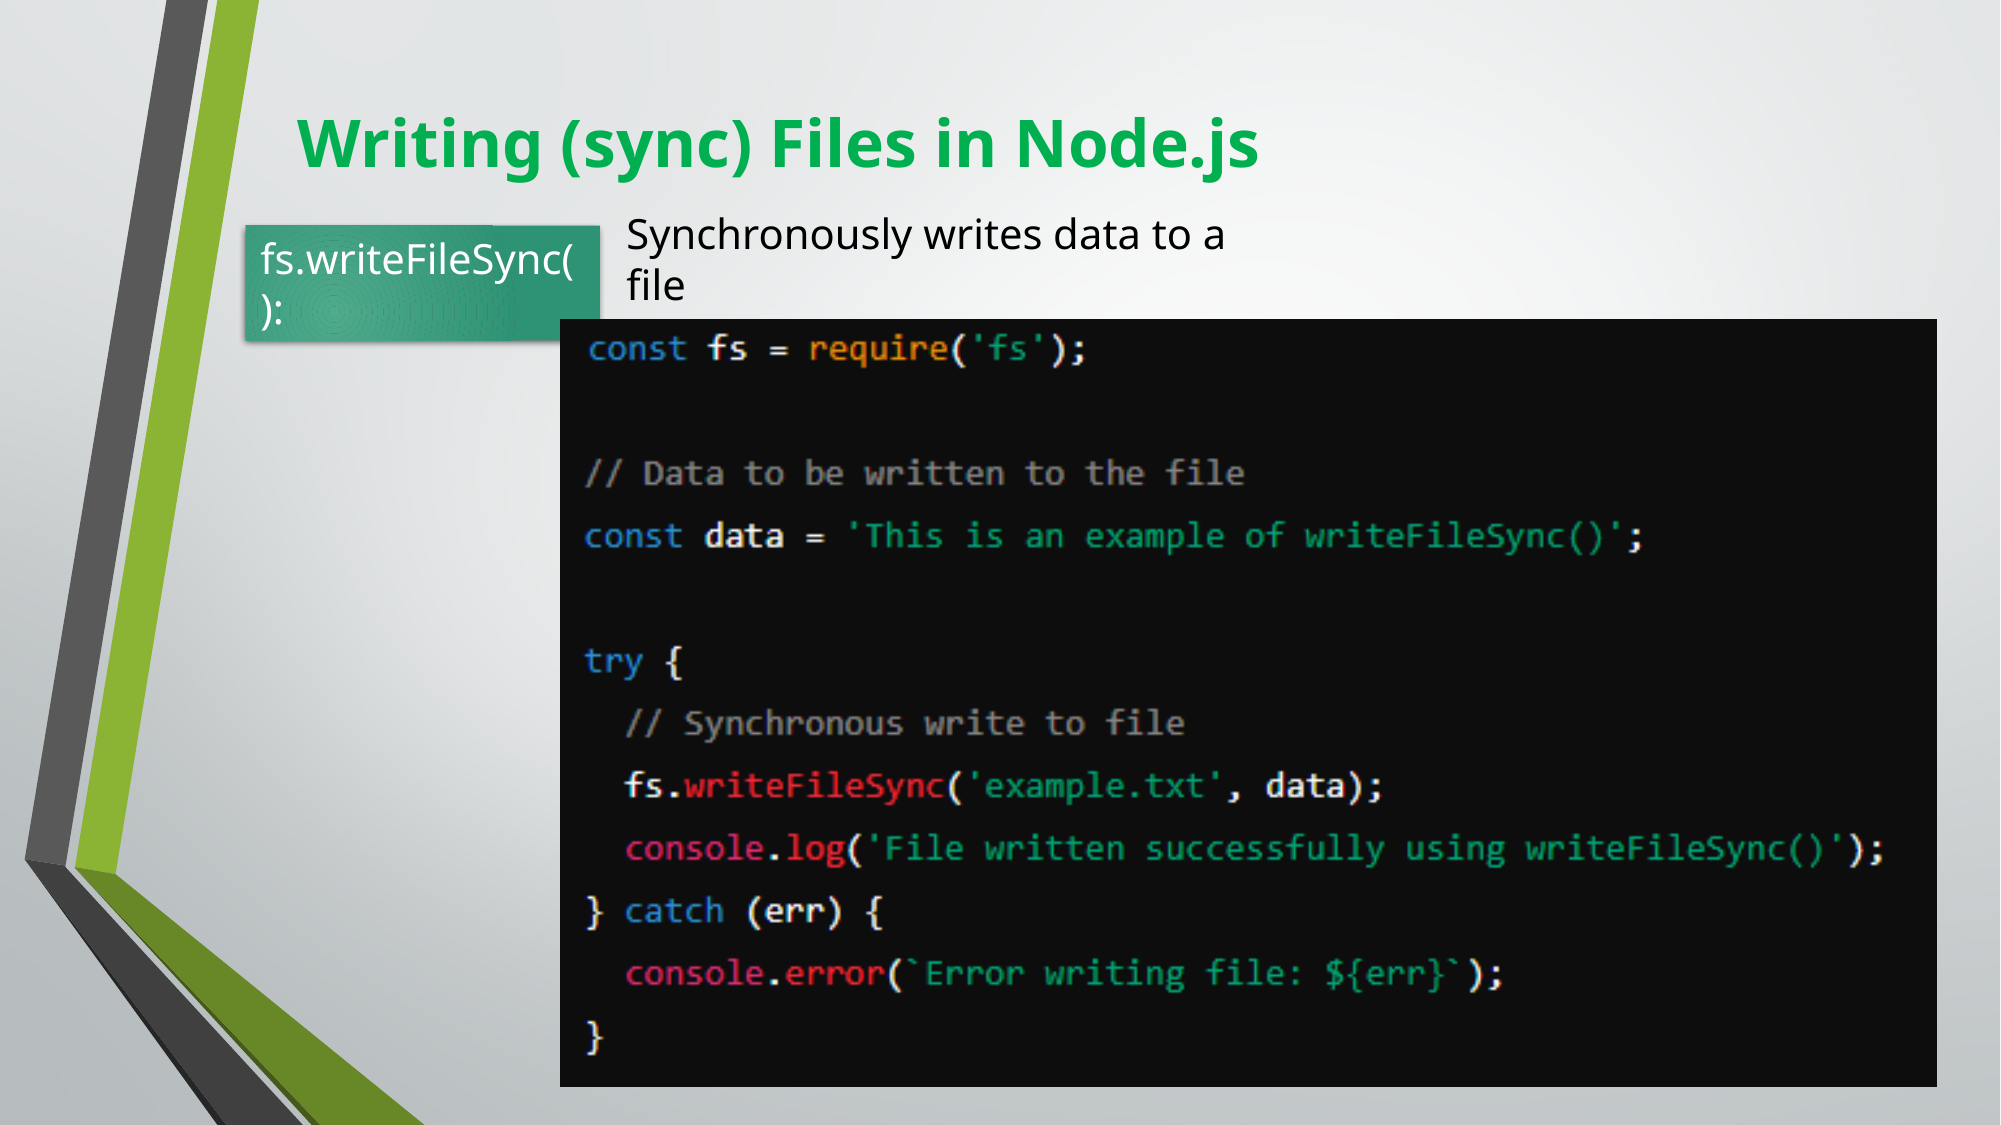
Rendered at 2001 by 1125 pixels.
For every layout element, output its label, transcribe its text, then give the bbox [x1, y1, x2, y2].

text_box fs.writeFileSync(): [245, 225, 600, 341]
picture [559, 319, 1937, 1088]
text_box Synchronously writes data to a file [611, 218, 1249, 299]
title Writing (sync) Files in Node.js [274, 92, 1284, 190]
